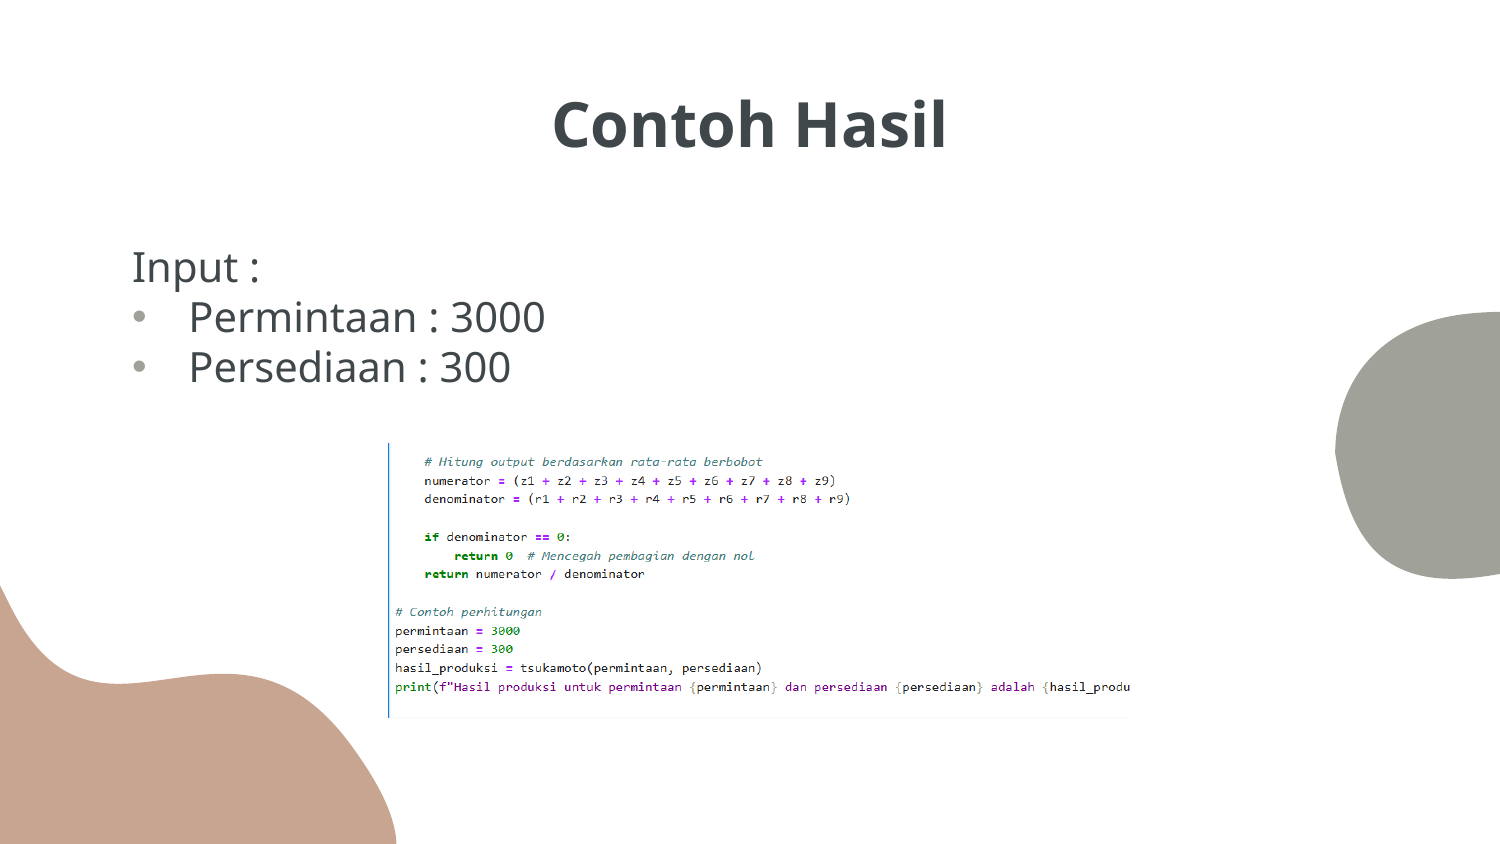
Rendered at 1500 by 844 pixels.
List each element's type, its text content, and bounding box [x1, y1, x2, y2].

picture [369, 443, 1131, 718]
title Contoh Hasil [116, 85, 1383, 175]
list Input : Permintaan : 3000 Persediaan : 300 [116, 226, 1383, 787]
